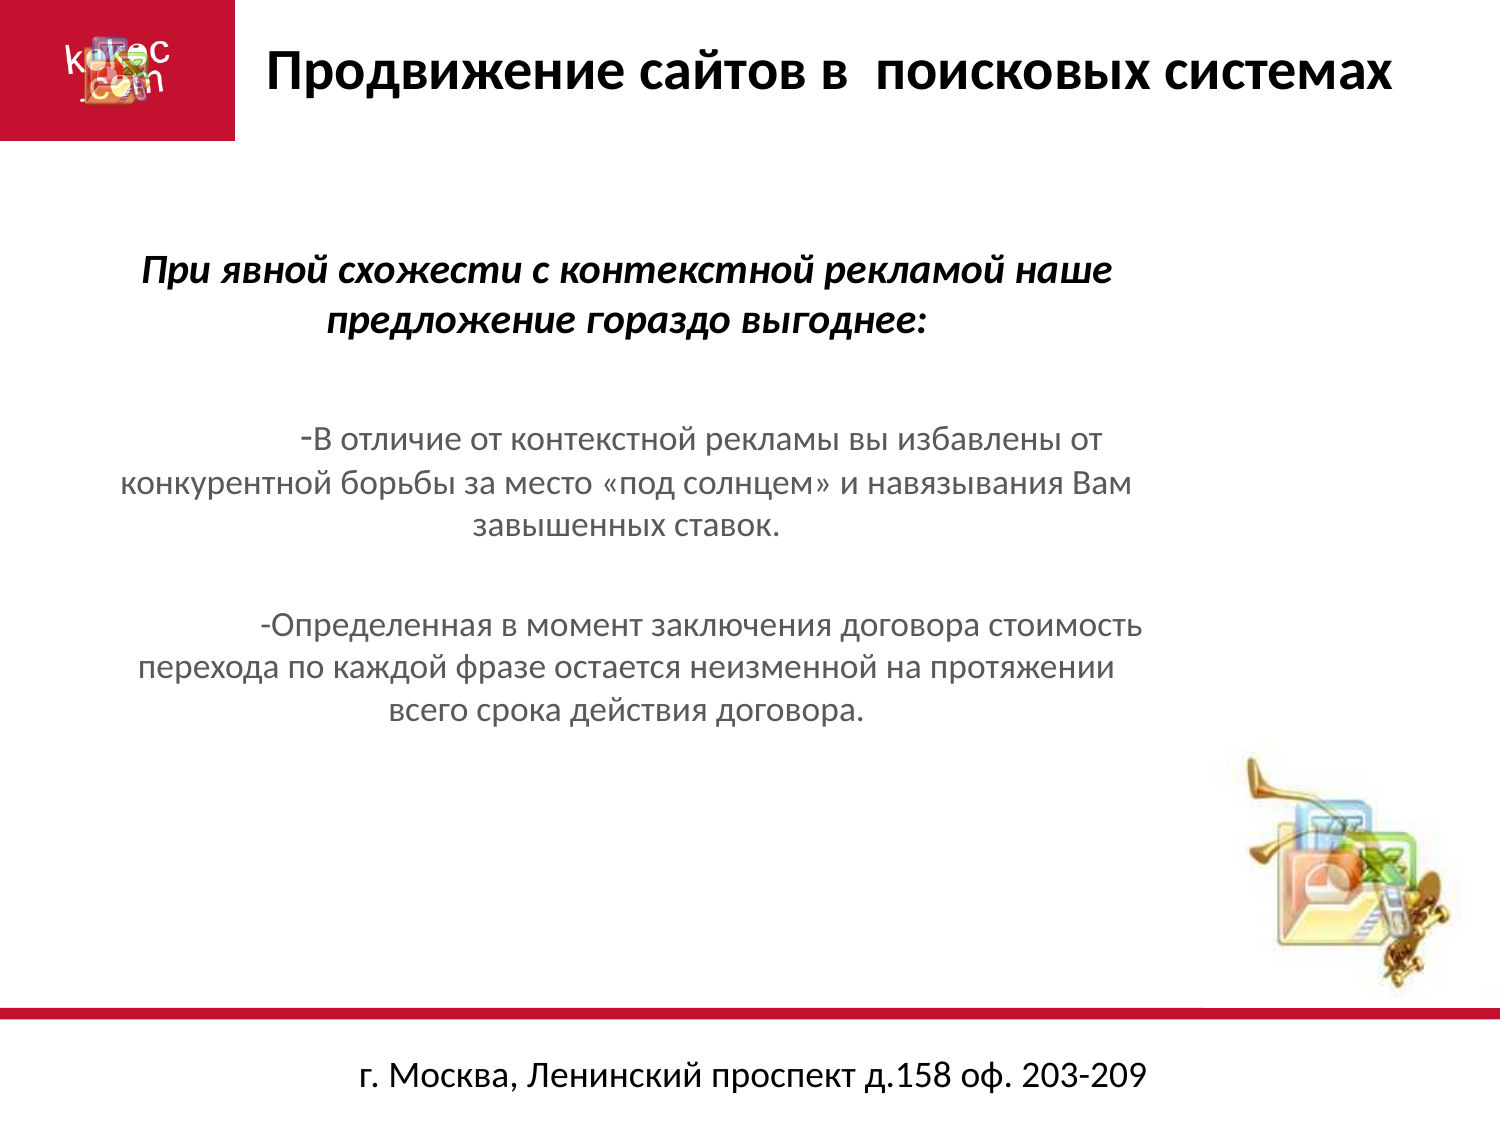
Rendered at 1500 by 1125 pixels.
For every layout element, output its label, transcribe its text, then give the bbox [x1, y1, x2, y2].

text_box При явной схожести с контекстной рекламой наше предложение гораздо выгоднее: -В отличие от контекстной рекламы вы избавлены от конкурентной борьбы за место «под солнцем» и навязывания Вам завышенных ставок. -Определенная в момент заключения договора стоимость перехода по каждой фразе остается неизменной на протяжении всего срока действия договора. [93, 234, 1161, 868]
text_box Продвижение сайтов в поисковых системах [252, 23, 1409, 109]
text_box [0, 1006, 1500, 1022]
picture [0, 0, 235, 141]
text_box г. Москва, Ленинский проспект д.158 оф. 203-209 [344, 1042, 1163, 1103]
picture [1202, 737, 1500, 1008]
